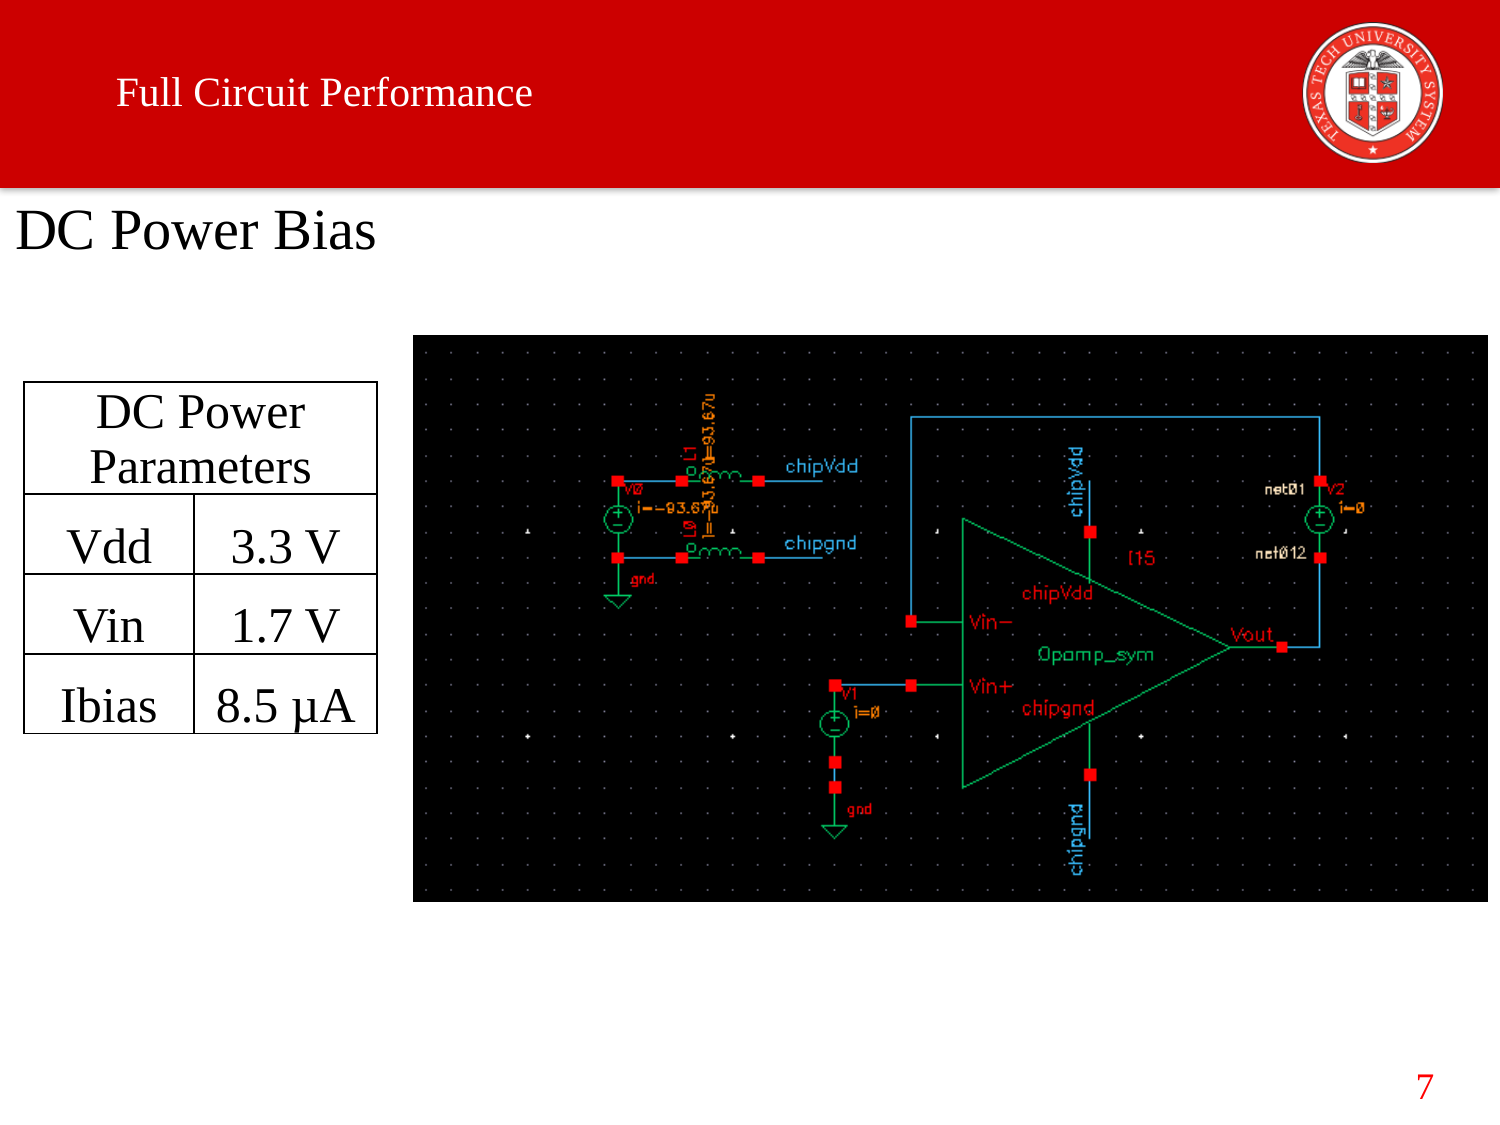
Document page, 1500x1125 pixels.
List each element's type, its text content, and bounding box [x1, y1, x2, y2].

table_cell Vdd [25, 495, 193, 573]
text_box 7 [1400, 1054, 1500, 1115]
table_cell Ibias [25, 655, 193, 733]
table_header DC Power Parameters [25, 383, 376, 493]
list DC Power Bias [0, 183, 638, 299]
table_cell 3.3 V [195, 495, 376, 573]
table_cell 8.5 µA [195, 655, 376, 733]
table_cell 1.7 V [195, 575, 376, 653]
title Full Circuit Performance [100, 0, 1334, 184]
picture [413, 335, 1488, 902]
table_cell Vin [25, 575, 193, 653]
